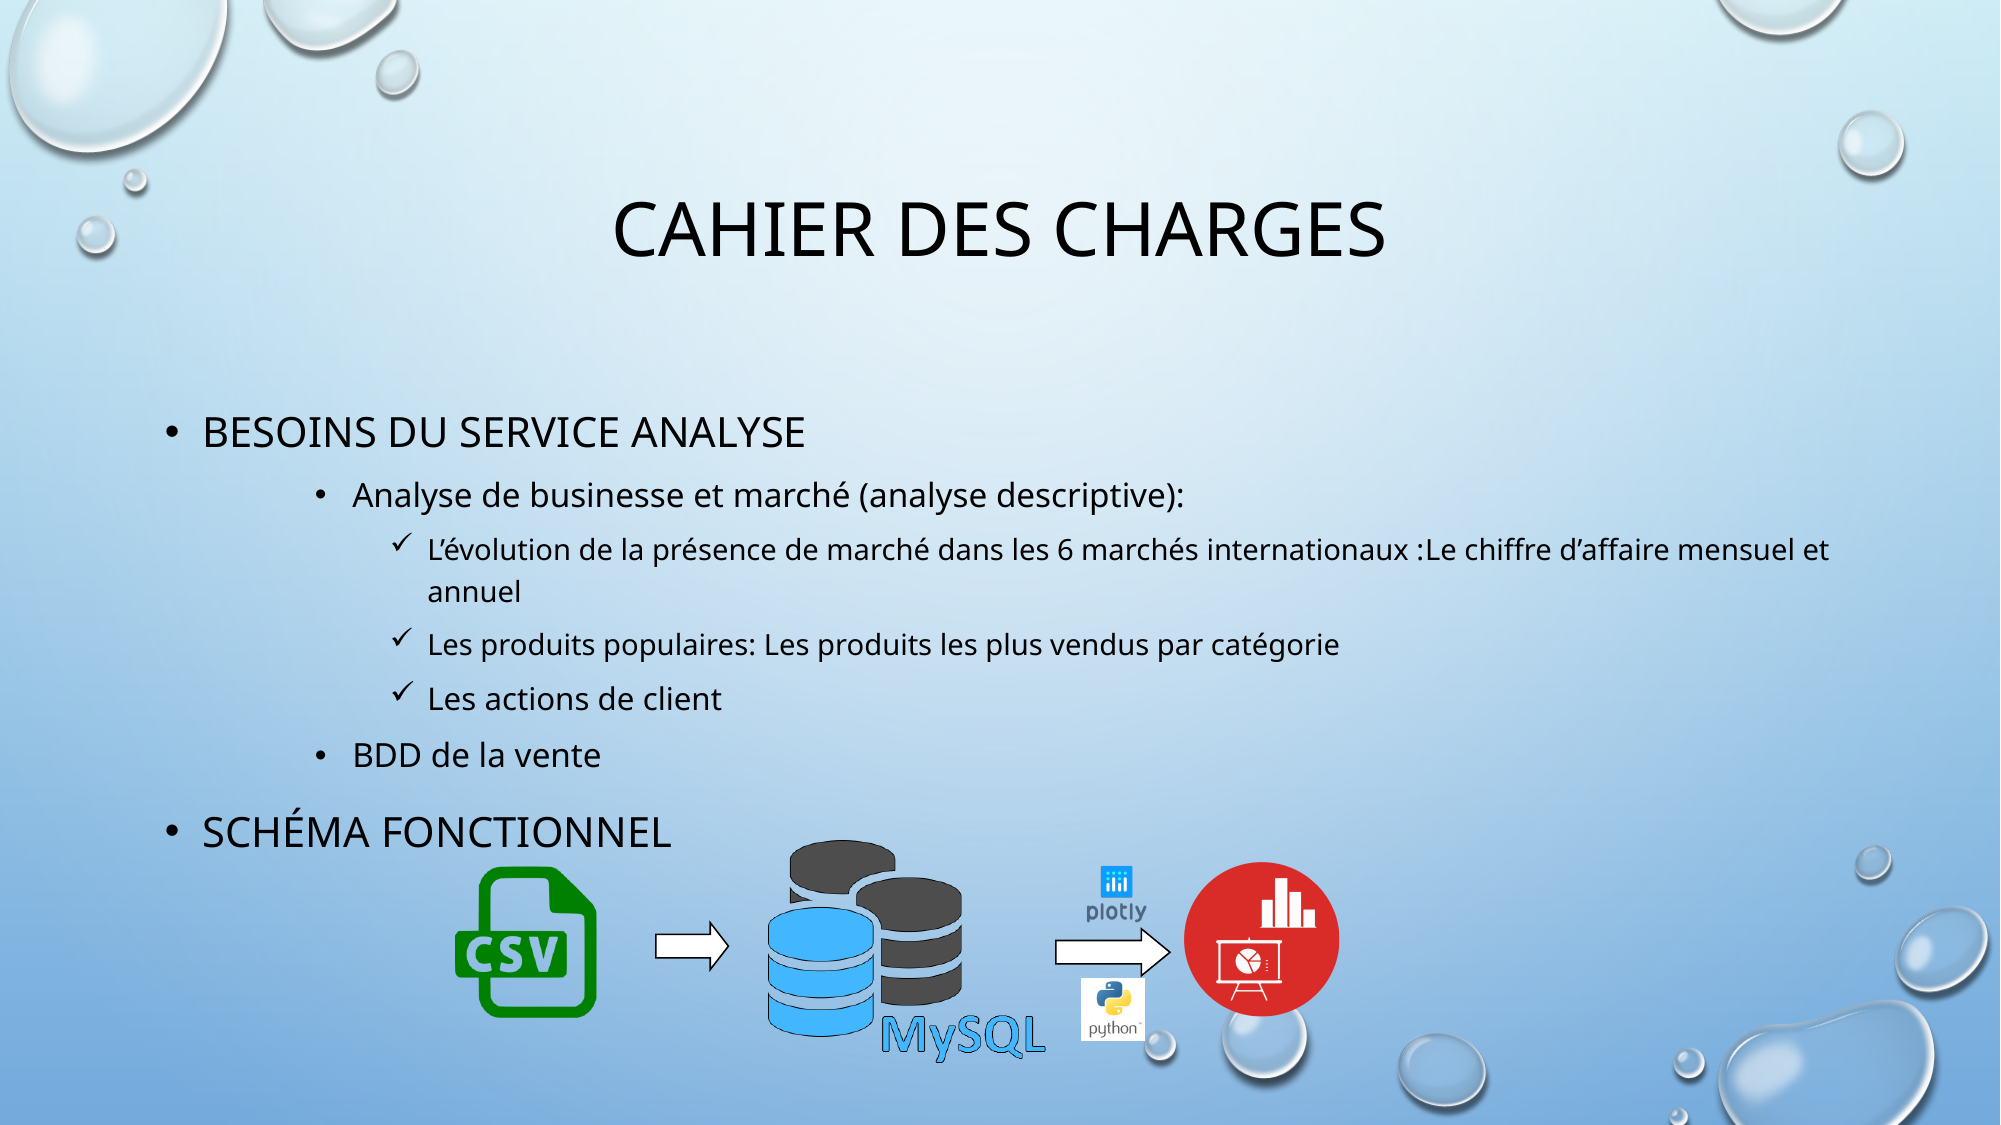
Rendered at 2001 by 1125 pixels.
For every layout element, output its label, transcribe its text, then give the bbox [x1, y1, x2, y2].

title Cahier des charges [149, 101, 1851, 364]
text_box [449, 830, 1341, 1070]
list Besoins du service analyse Analyse de businesse et marché (analyse descriptive): L’évolution de la présence de marché dans les 6 marchés internationaux :Le chiffre d’affaire mensuel et annuel Les produits populaires: Les produits les plus vendus par catégorie Les actions de client BDD de la vente Schéma fonctionnel [149, 388, 1850, 950]
picture [0, 0, 2000, 1125]
